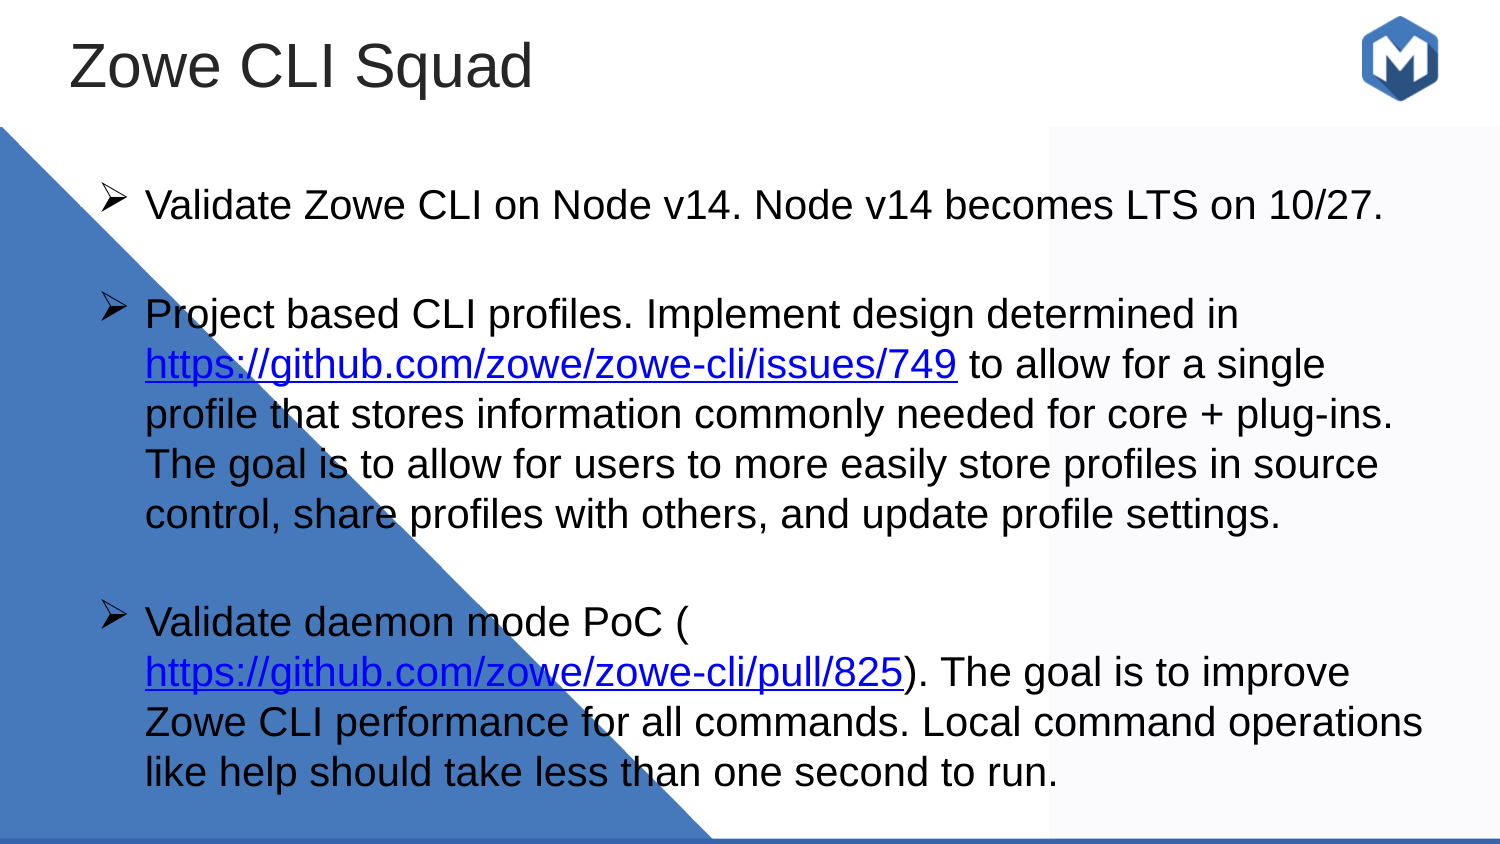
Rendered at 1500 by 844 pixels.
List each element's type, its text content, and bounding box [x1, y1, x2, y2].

picture [0, 127, 1049, 838]
picture [1362, 16, 1440, 102]
text_box Validate Zowe CLI on Node v14. Node v14 becomes LTS on 10/27. Project based CLI profiles. Implement design determined in https://github.com/zowe/zowe-cli/issues/749 to allow for a single profile that stores information commonly needed for core + plug-ins. The goal is to allow for users to more easily store profiles in source control, share profiles with others, and update profile settings. Validate daemon mode PoC (https://github.com/zowe/zowe-cli/pull/825). The goal is to improve Zowe CLI performance for all commands. Local command operations like help should take less than one second to run. [66, 162, 1448, 788]
text_box Zowe CLI Squad [54, 26, 1350, 100]
